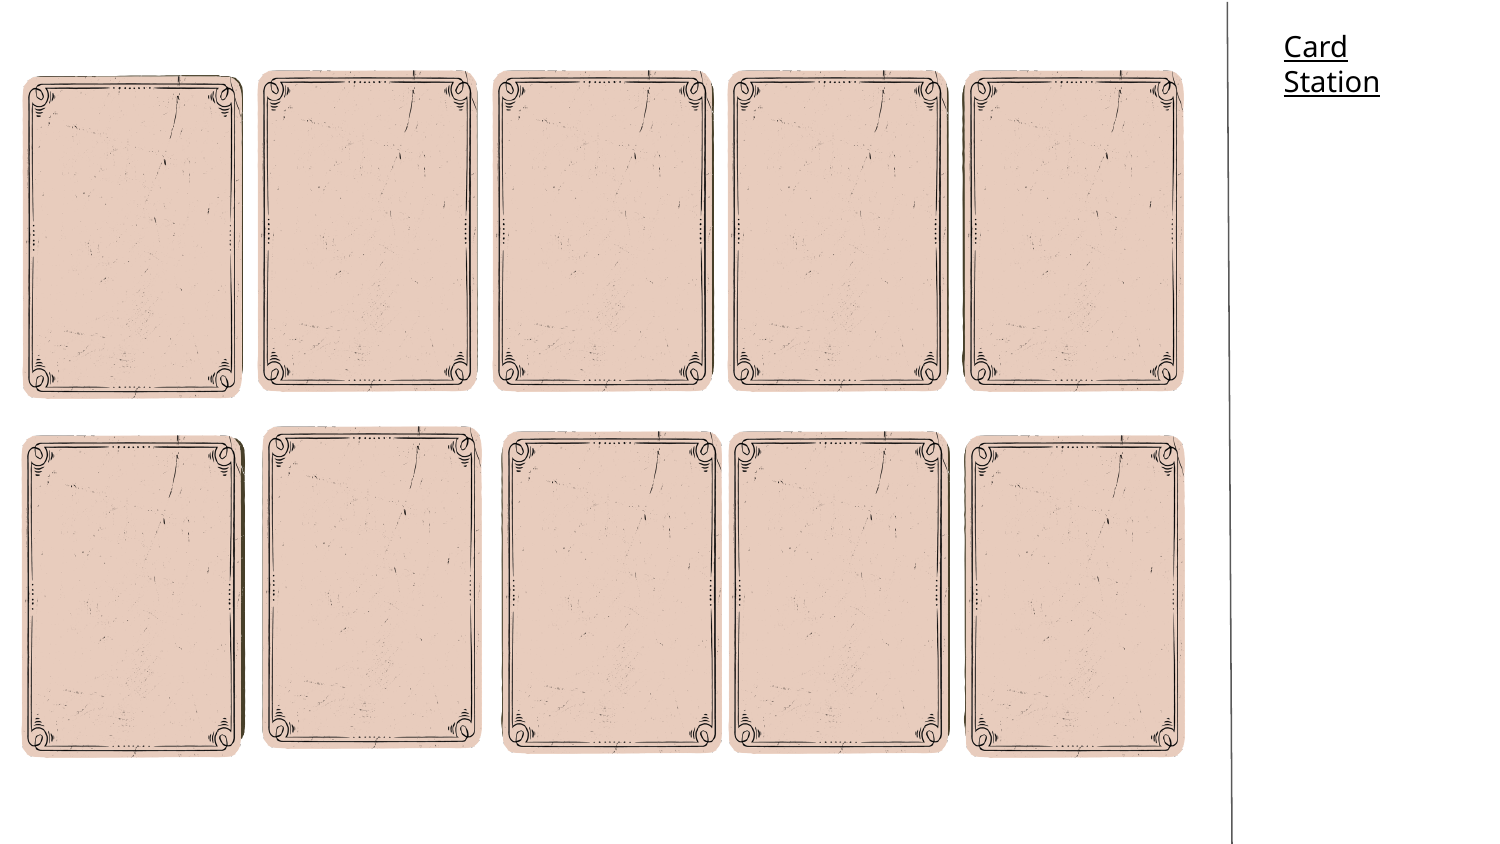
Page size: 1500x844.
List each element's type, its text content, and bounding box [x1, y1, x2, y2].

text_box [1226, 1, 1233, 844]
picture [494, 420, 1196, 768]
text_box Card Station [1268, 13, 1467, 114]
picture [253, 416, 493, 758]
picture [13, 425, 252, 768]
picture [14, 59, 1195, 408]
